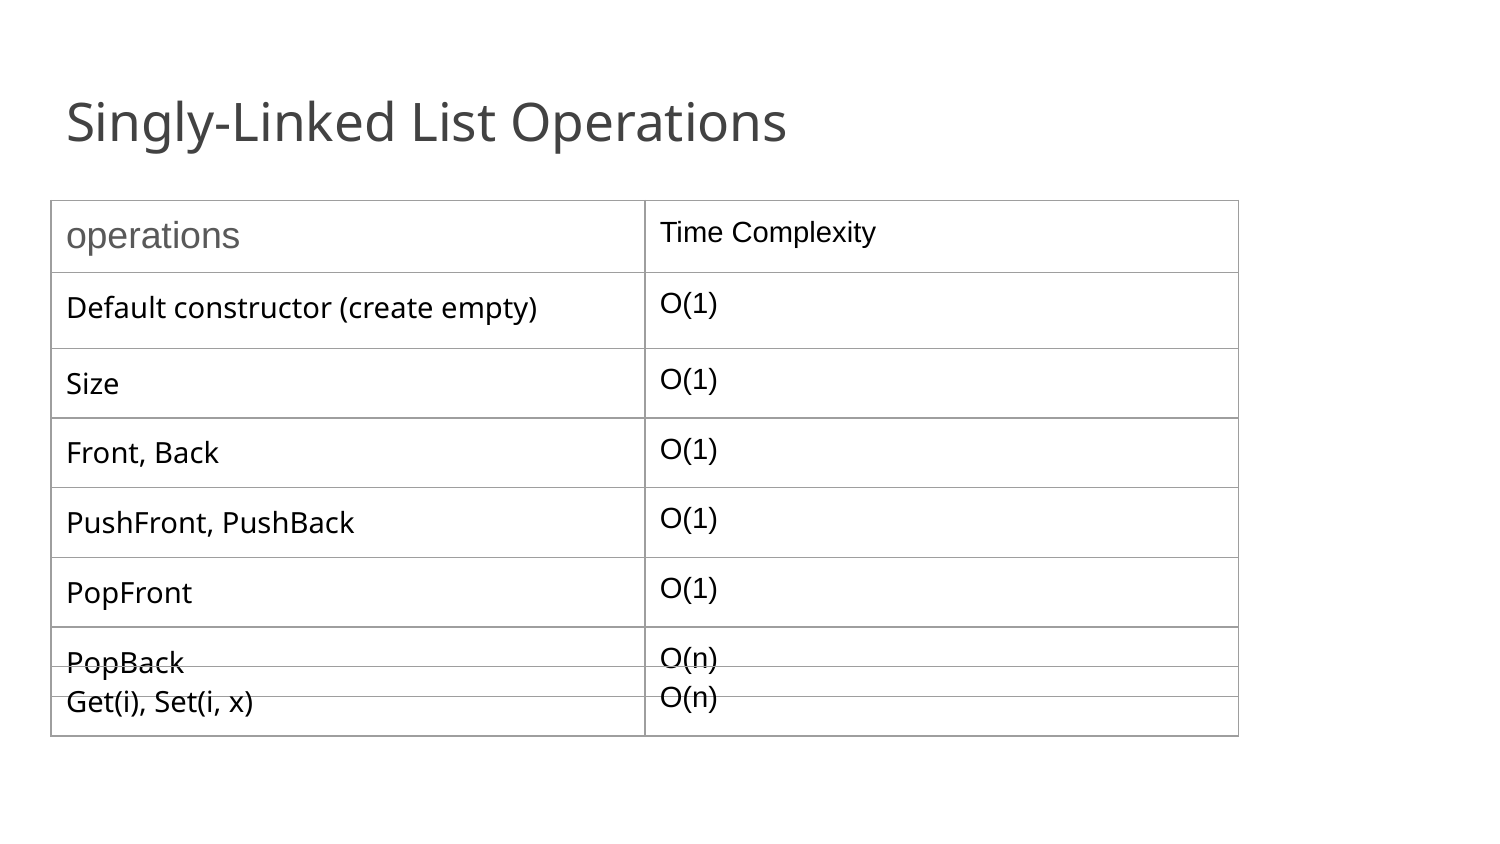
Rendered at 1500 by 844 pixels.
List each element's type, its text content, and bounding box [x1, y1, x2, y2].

table_header Get(i), Set(i, x) [52, 667, 644, 735]
table_header O(n) [646, 667, 1238, 735]
table_cell Size [52, 349, 644, 417]
table_cell O(1) [646, 558, 1238, 626]
table_header [52, 201, 644, 272]
table_cell Default constructor (create empty) [52, 273, 644, 348]
table_cell O(1) [646, 419, 1238, 487]
table_cell O(1) [646, 349, 1238, 417]
list operations [51, 189, 1449, 750]
table_cell O(1) [646, 488, 1238, 557]
table_cell O(1) [646, 273, 1238, 348]
table_cell O(n) [646, 628, 1238, 666]
table_cell Front, Back [52, 419, 644, 487]
table_header Time Complexity [646, 201, 1238, 272]
table_cell PopBack [52, 628, 644, 666]
table_cell PopFront [52, 558, 644, 626]
title Singly-Linked List Operations [51, 72, 1449, 167]
table_cell PushFront, PushBack [52, 488, 644, 557]
